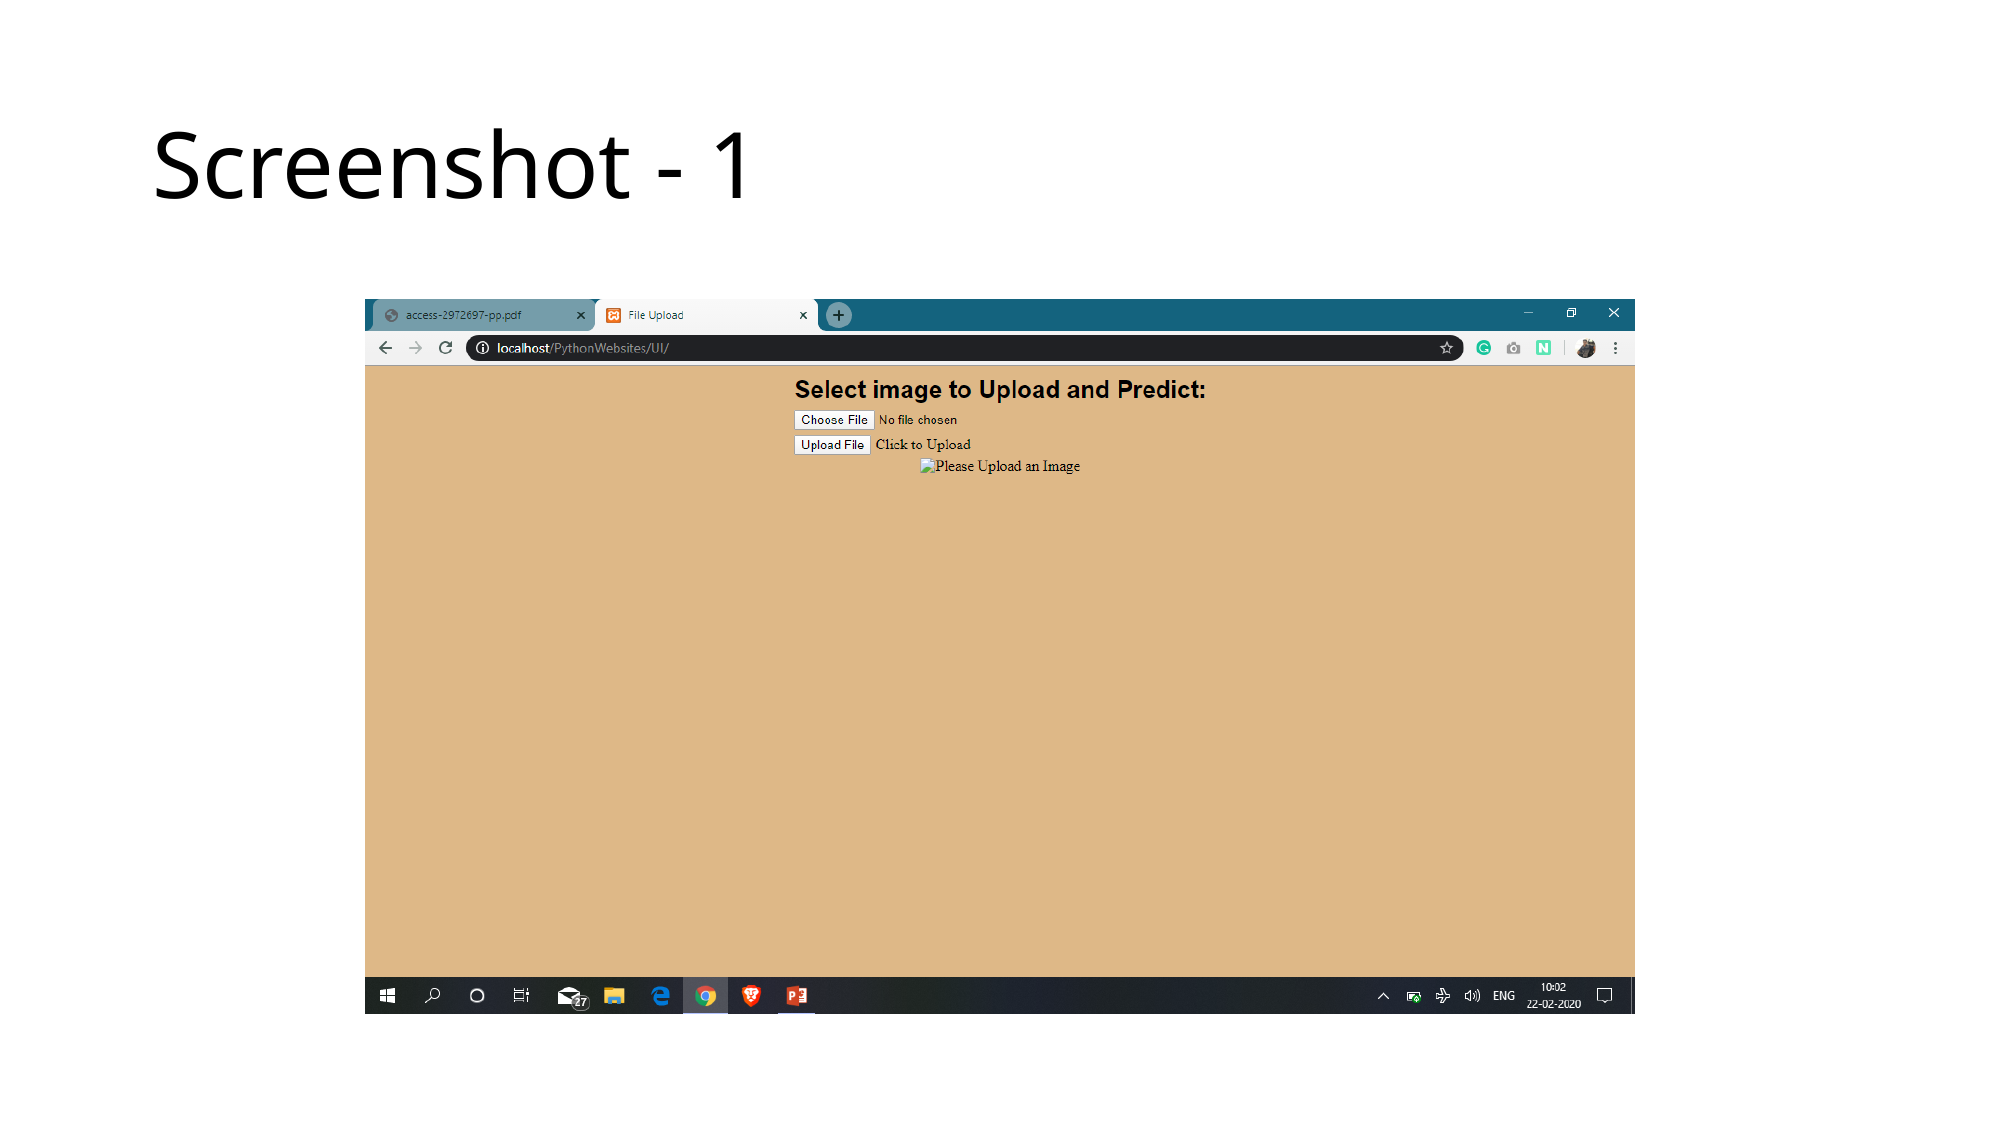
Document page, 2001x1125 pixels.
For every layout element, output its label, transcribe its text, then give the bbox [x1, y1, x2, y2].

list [365, 299, 1635, 1014]
title Screenshot - 1 [137, 59, 1863, 278]
